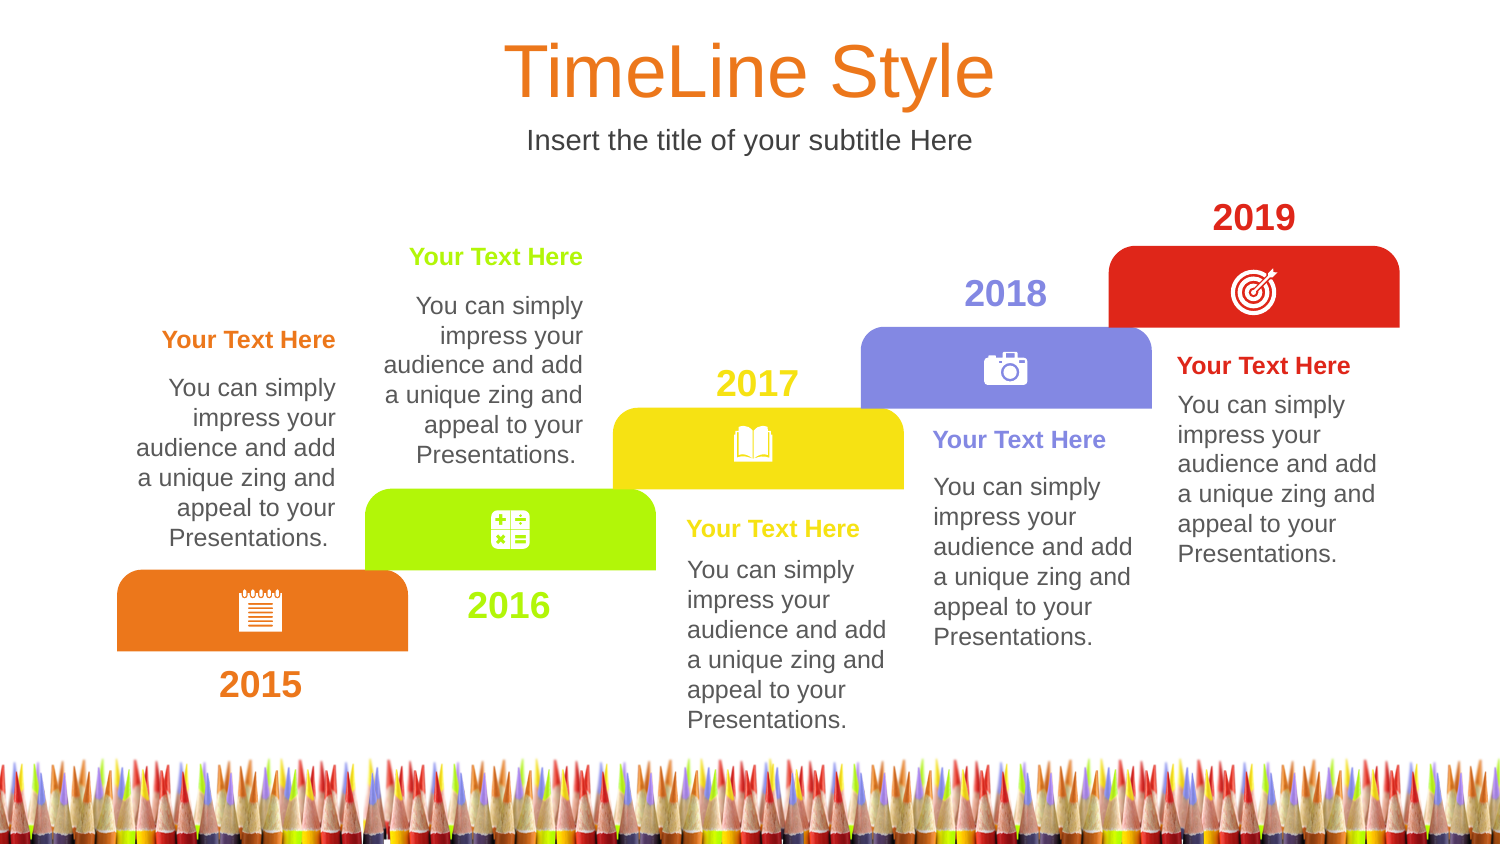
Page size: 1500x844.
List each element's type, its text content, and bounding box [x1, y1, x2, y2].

text_box [858, 324, 1154, 411]
picture [0, 756, 1500, 844]
text_box [489, 508, 532, 551]
text_box 2015 [147, 652, 374, 713]
text_box [732, 423, 775, 464]
text_box [982, 349, 1030, 388]
text_box 2018 [892, 261, 1119, 321]
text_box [917, 415, 1157, 661]
text_box [1228, 266, 1280, 318]
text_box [671, 504, 911, 744]
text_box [111, 315, 352, 562]
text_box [1161, 341, 1401, 578]
text_box 2017 [644, 351, 871, 412]
text_box 2019 [1141, 185, 1368, 245]
text_box 2016 [395, 573, 623, 634]
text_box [359, 233, 599, 480]
text_box [610, 405, 906, 492]
text_box [237, 587, 284, 634]
list Insert the title of your subtitle Here [0, 114, 1500, 162]
list TimeLine Style [0, 20, 1500, 114]
text_box [115, 567, 411, 654]
text_box [1106, 243, 1402, 330]
text_box [362, 486, 659, 573]
